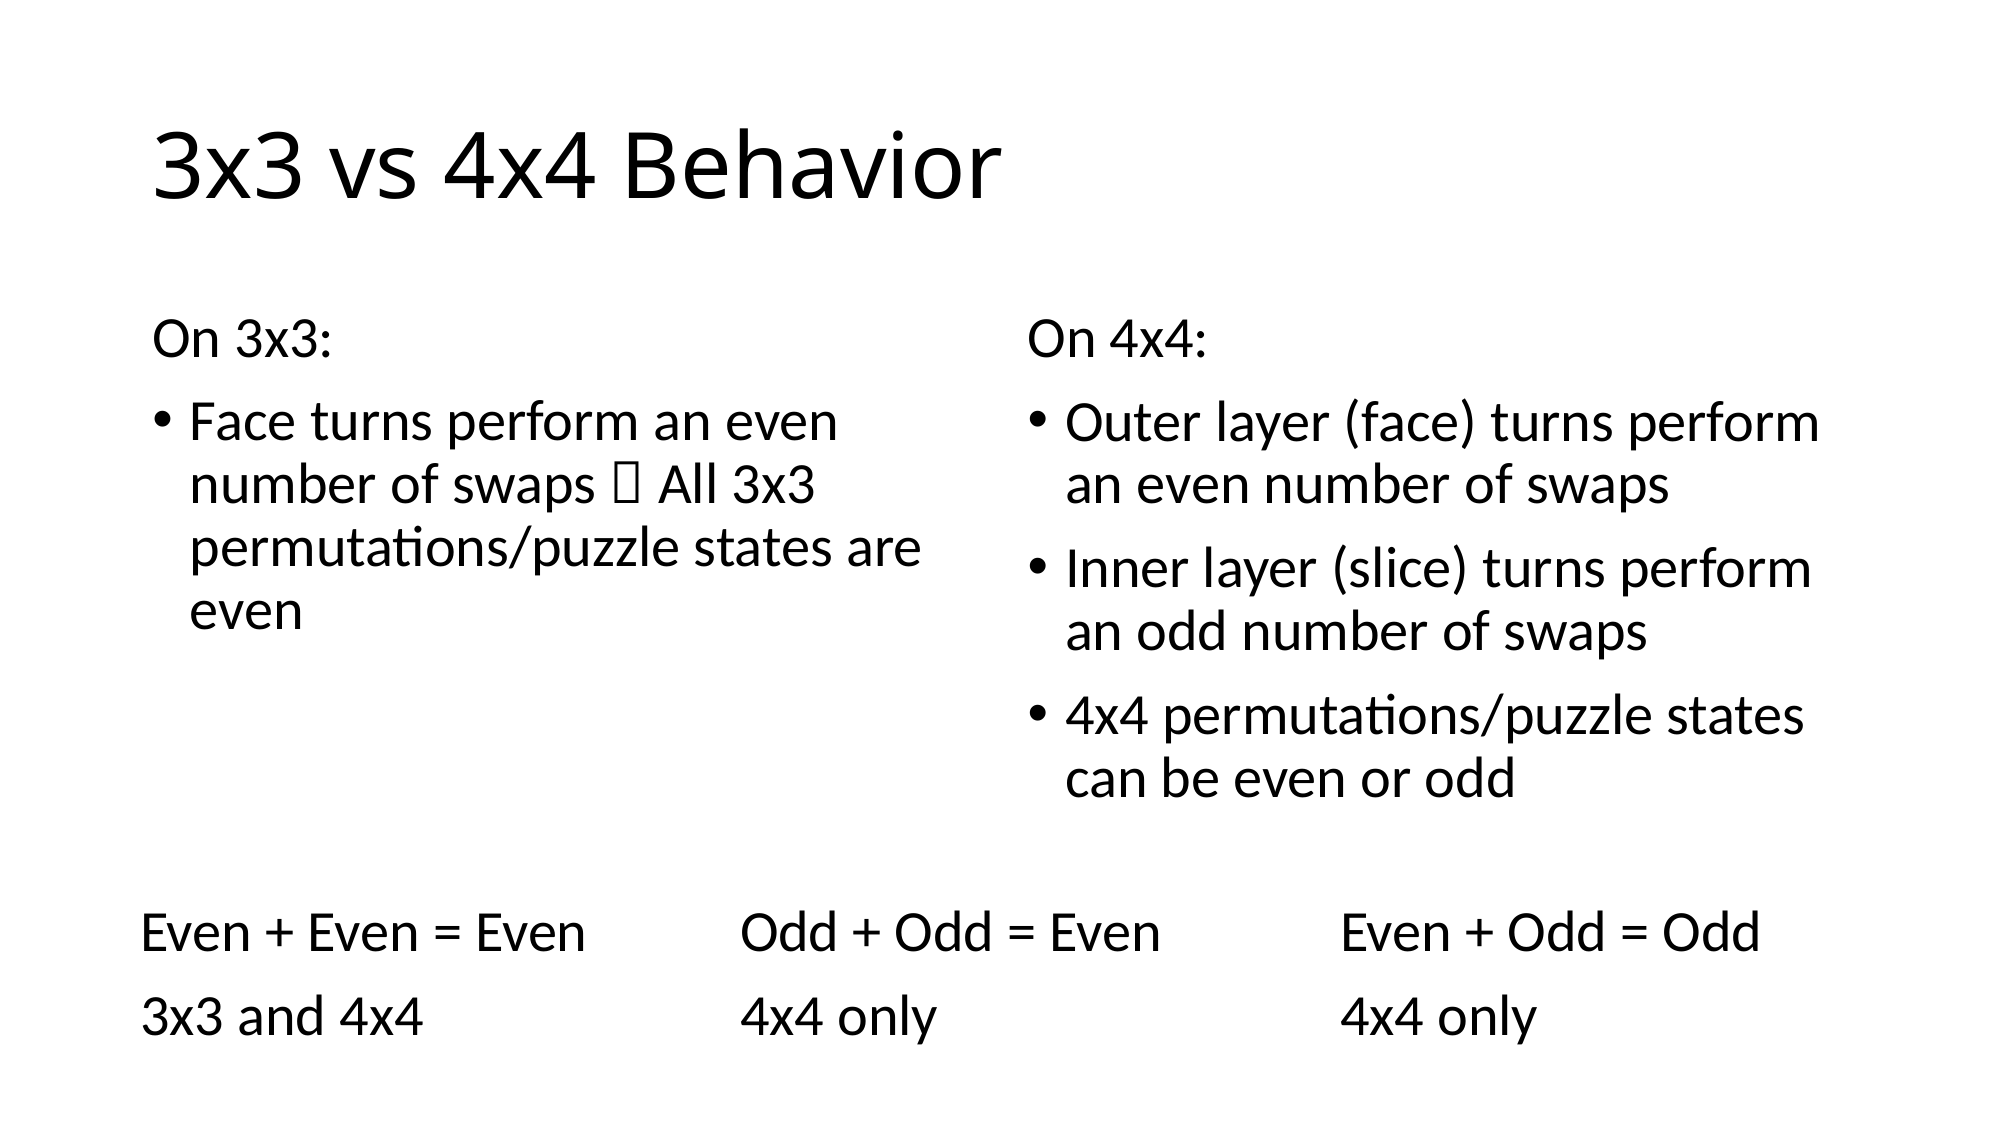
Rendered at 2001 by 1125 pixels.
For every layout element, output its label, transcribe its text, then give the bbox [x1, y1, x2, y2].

title 3x3 vs 4x4 Behavior [137, 59, 1863, 278]
list On 3x3: Face turns perform an even number of swaps  All 3x3 permutations/puzzle states are even [137, 299, 988, 893]
list On 4x4: Outer layer (face) turns perform an even number of swaps Inner layer (slice) turns perform an odd number of swaps 4x4 permutations/puzzle states can be even or odd [1012, 299, 1863, 1014]
text_box Even + Even = Even Odd + Odd = Even Even + Odd = Odd 3x3 and 4x4 4x4 only 4x4 only [124, 893, 1850, 1066]
